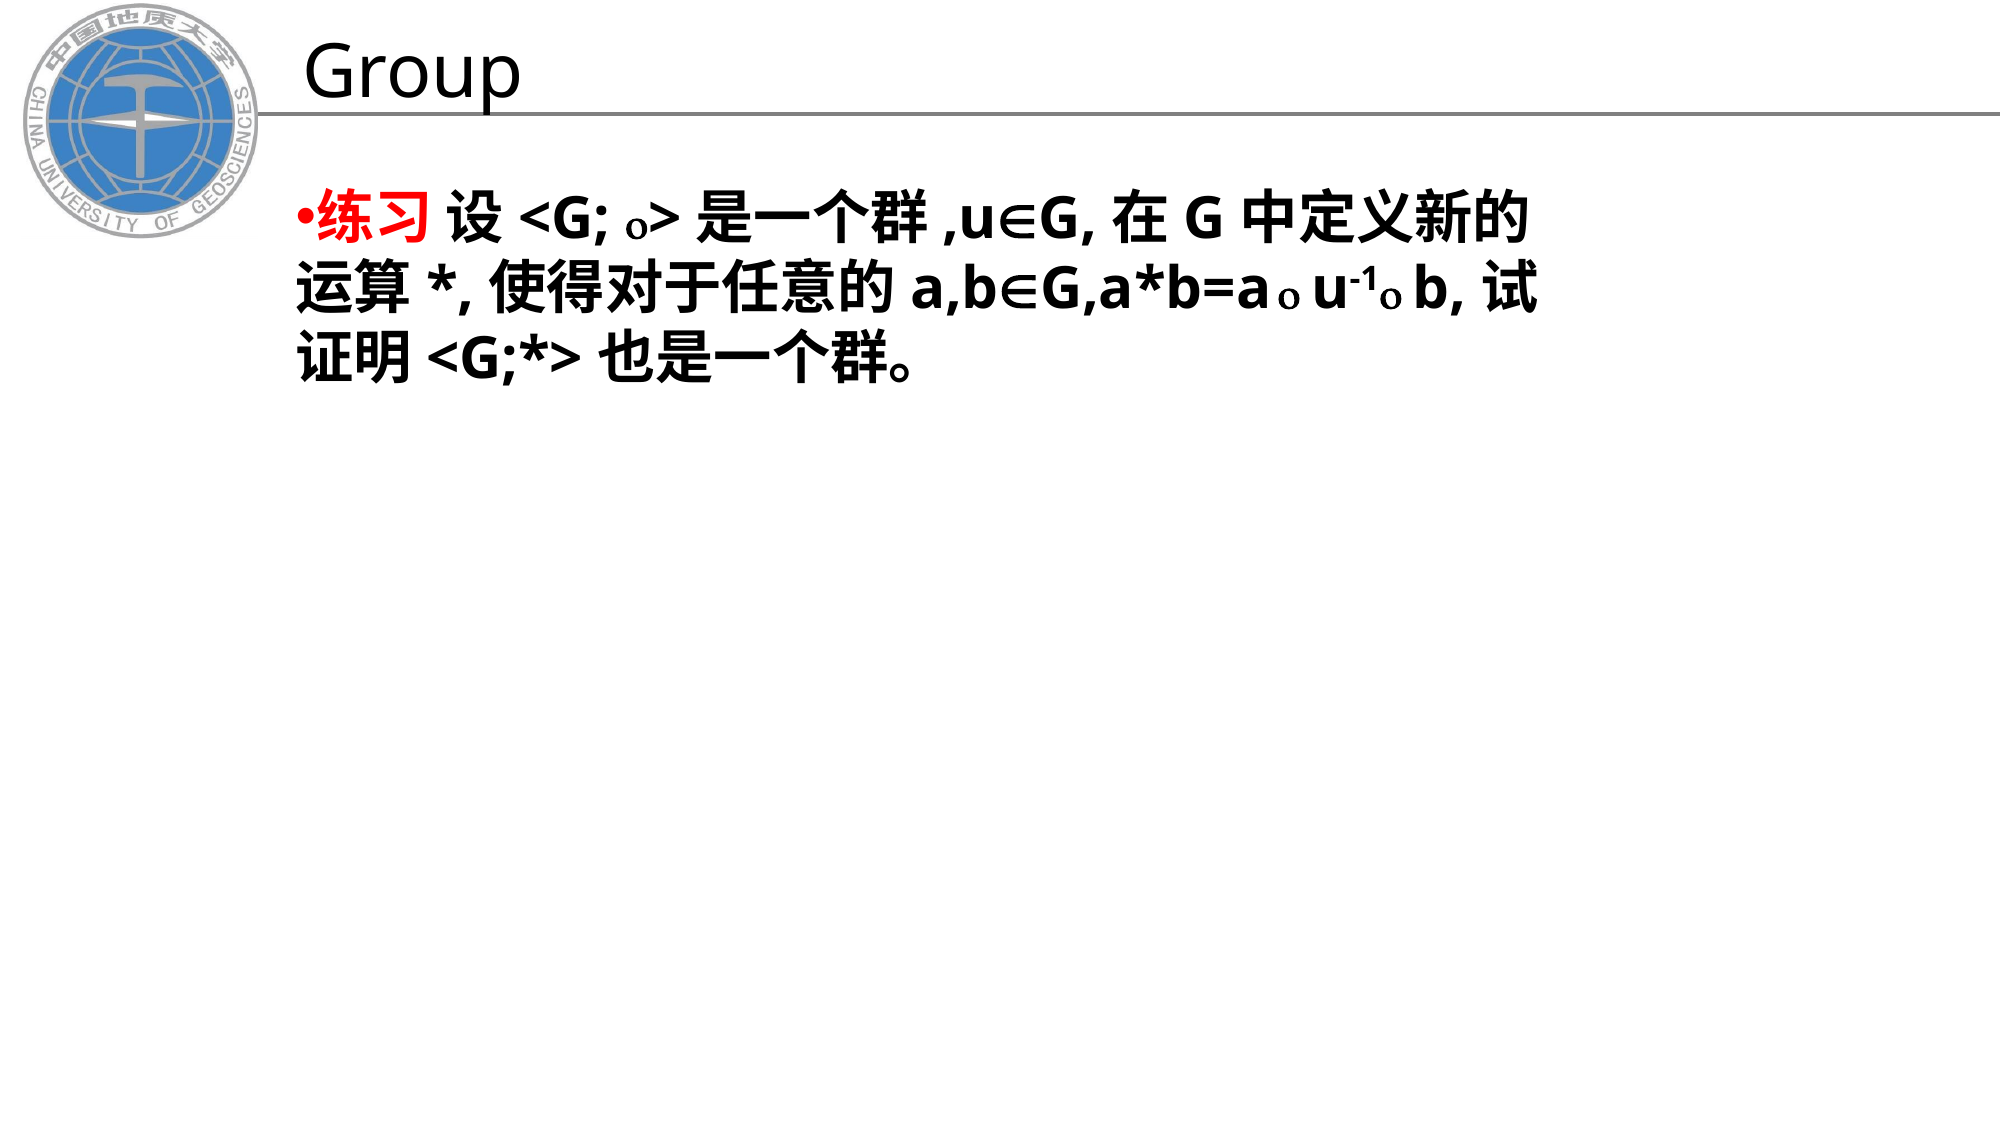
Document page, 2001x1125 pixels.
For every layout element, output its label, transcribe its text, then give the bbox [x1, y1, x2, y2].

text_box 练习 设<G; >是一个群,uG,在G中定义新的运算*,使得对于任意的a,bG,a*b=a  u-1 b,试证明<G;*>也是一个群。 [280, 172, 1569, 1035]
picture [21, 3, 258, 239]
text_box Group [287, 15, 1233, 172]
